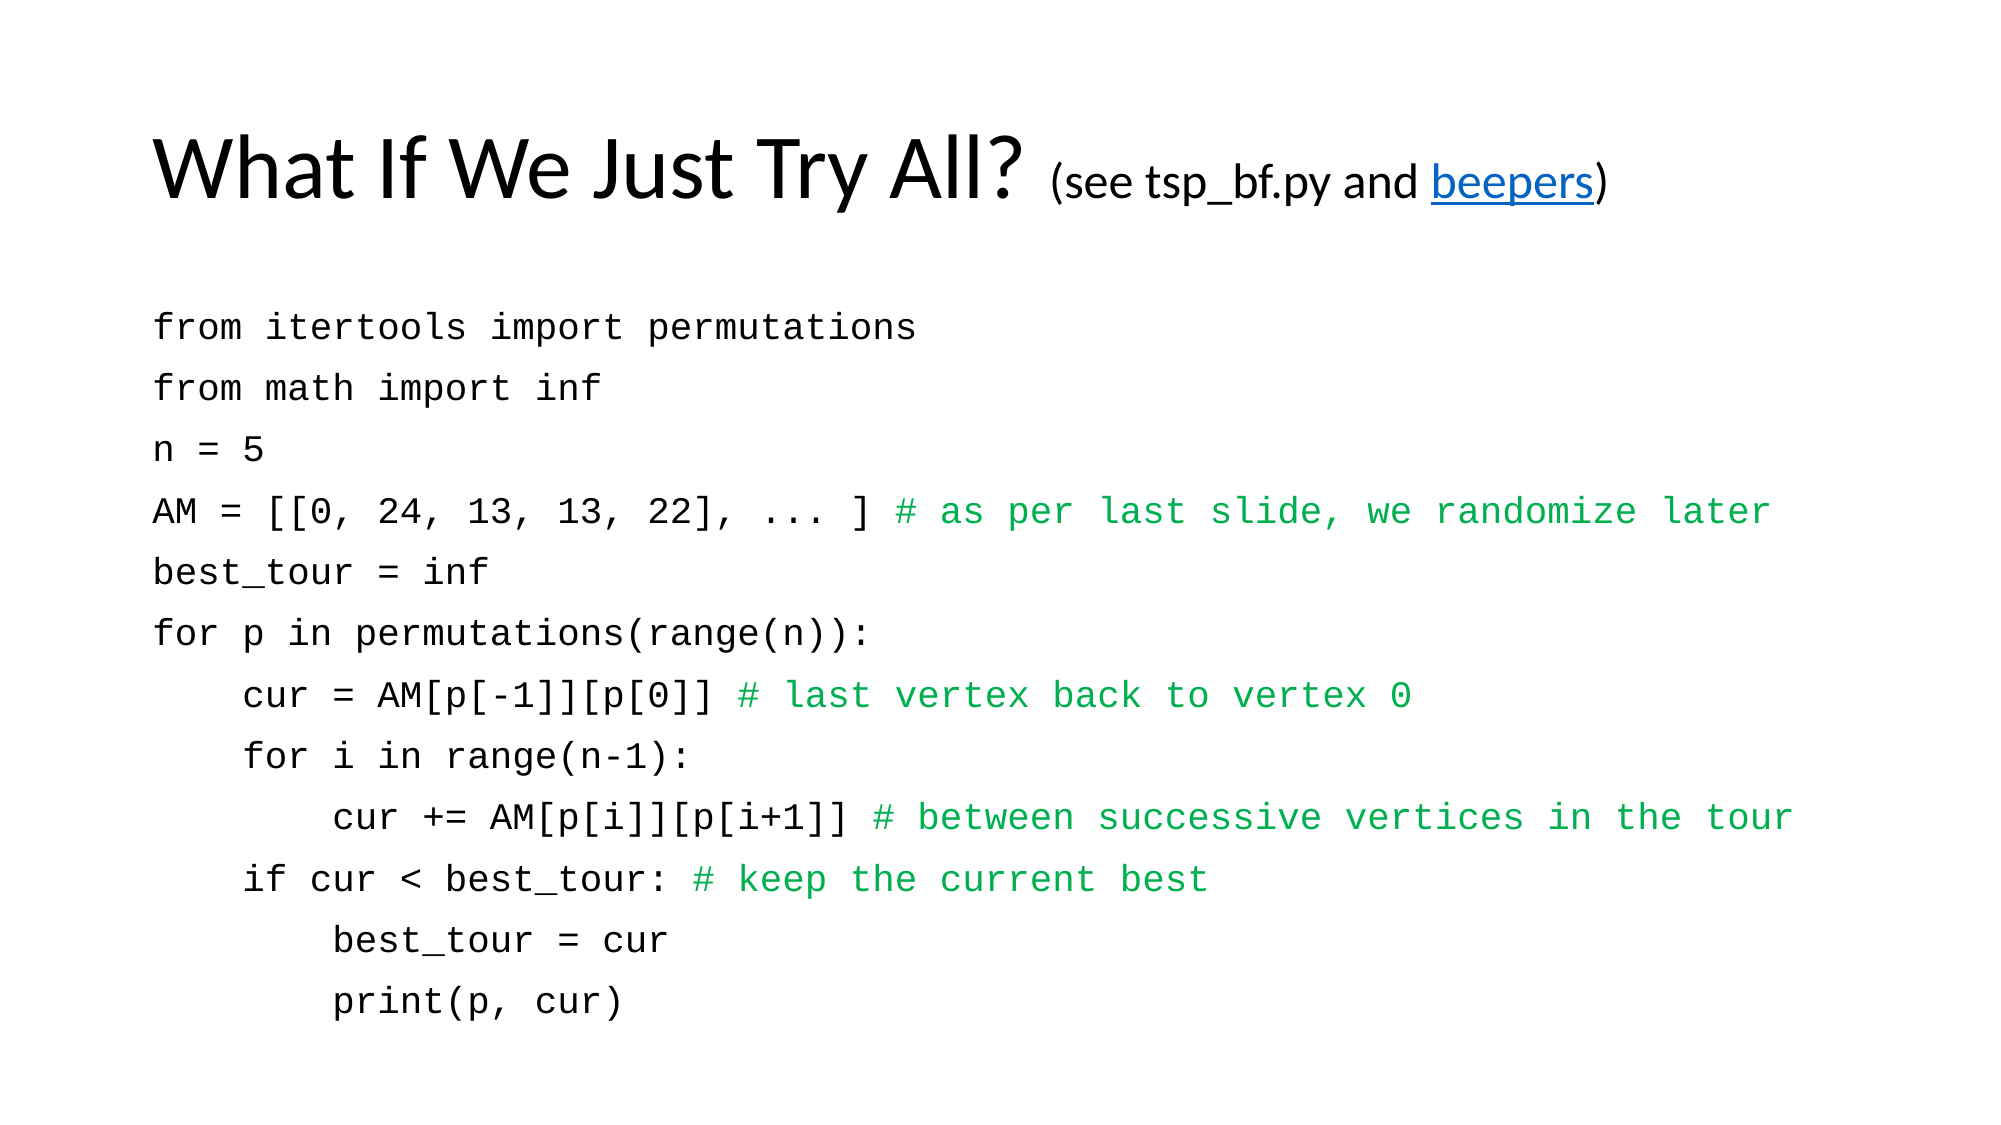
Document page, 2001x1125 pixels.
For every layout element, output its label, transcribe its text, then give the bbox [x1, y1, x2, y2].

list from itertools import permutations from math import inf n = 5 AM = [[0, 24, 13, 13, 22], ... ] # as per last slide, we randomize later best_tour = inf for p in permutations(range(n)): cur = AM[p[-1]][p[0]] # last vertex back to vertex 0 for i in range(n-1): cur += AM[p[i]][p[i+1]] # between successive vertices in the tour if cur < best_tour: # keep the current best best_tour = cur print(p, cur) [137, 299, 1863, 1125]
title What If We Just Try All? (see tsp_bf.py and beepers) [137, 59, 1863, 278]
